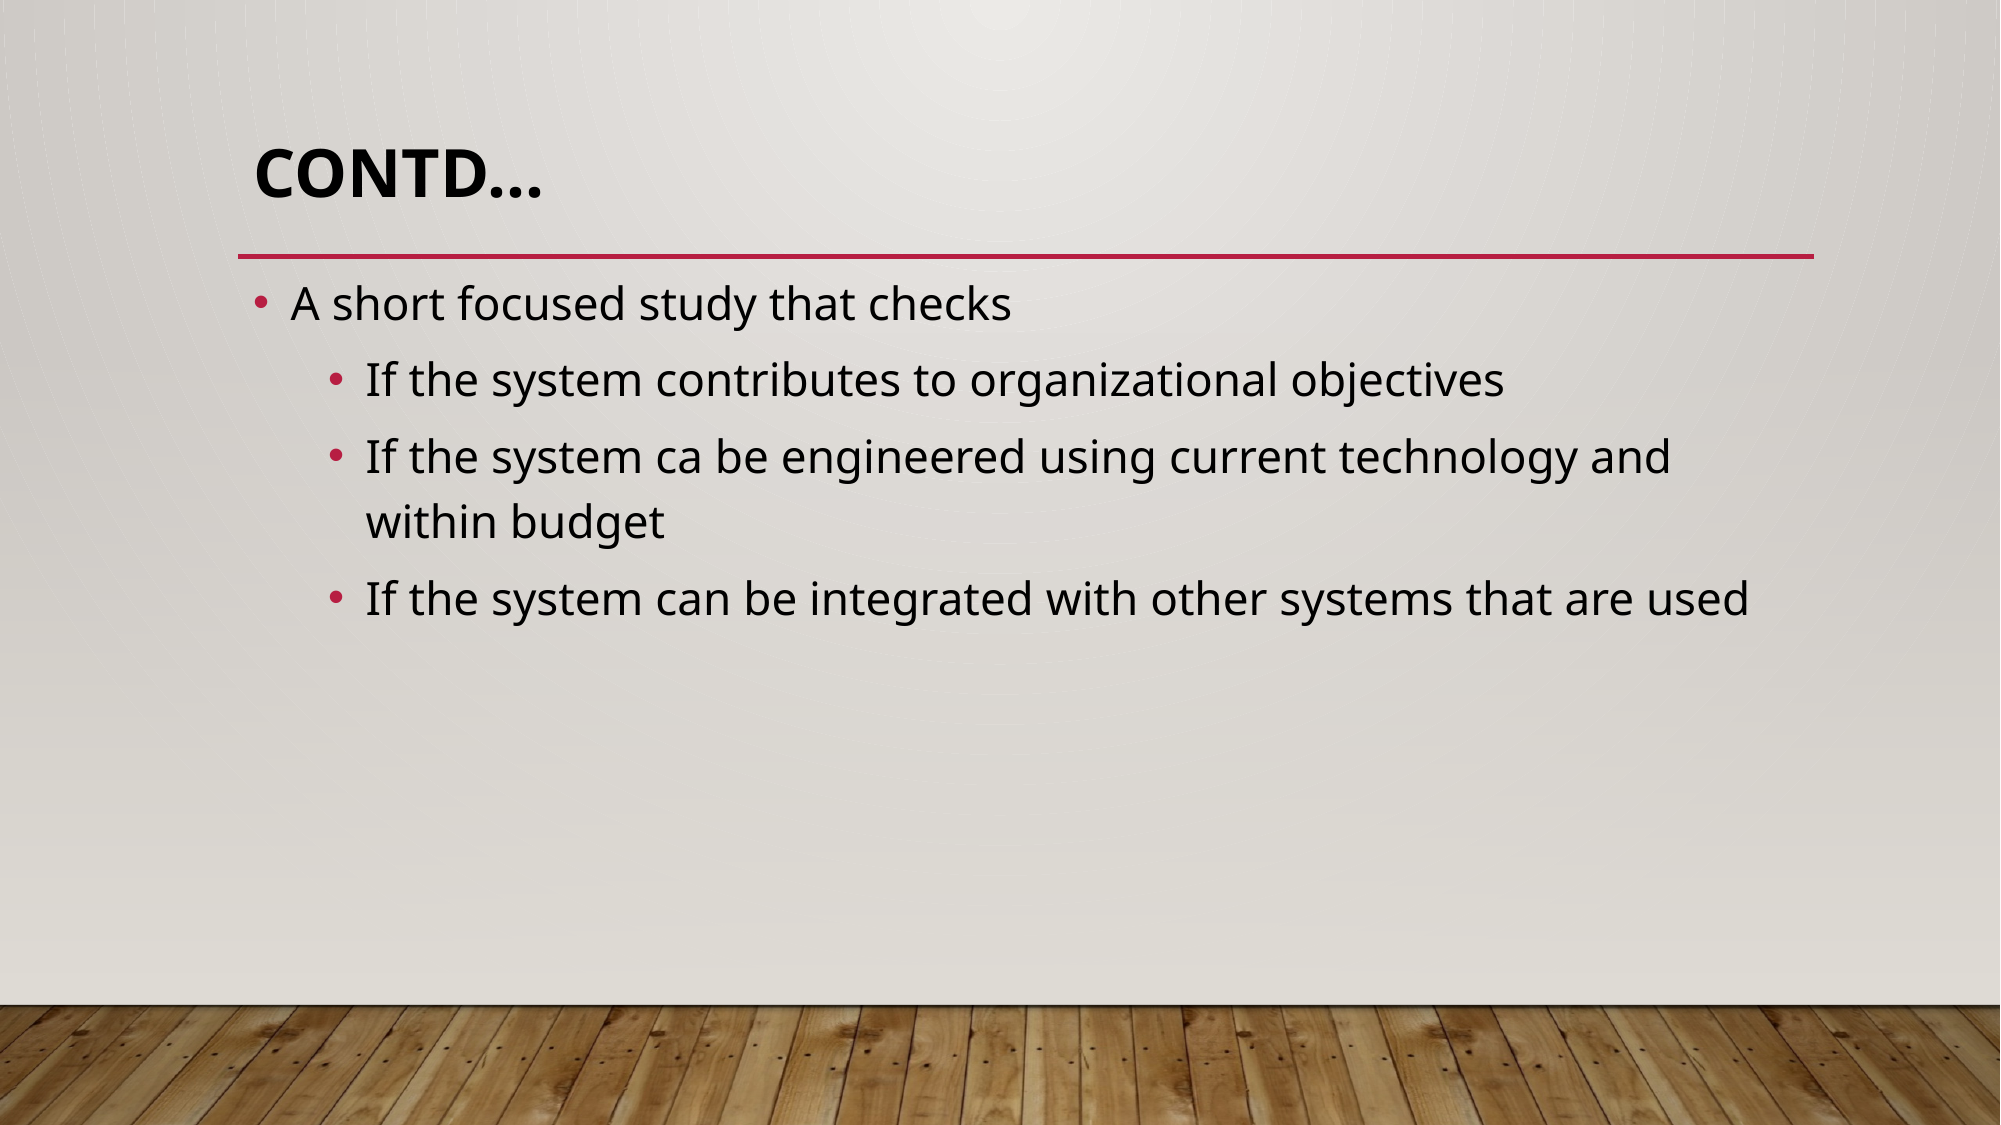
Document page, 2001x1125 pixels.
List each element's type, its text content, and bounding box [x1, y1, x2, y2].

list A short focused study that checks If the system contributes to organizational objectives If the system ca be engineered using current technology and within budget If the system can be integrated with other systems that are used [238, 256, 1814, 1006]
picture [0, 1005, 2000, 1125]
title Contd… [238, 131, 1814, 256]
